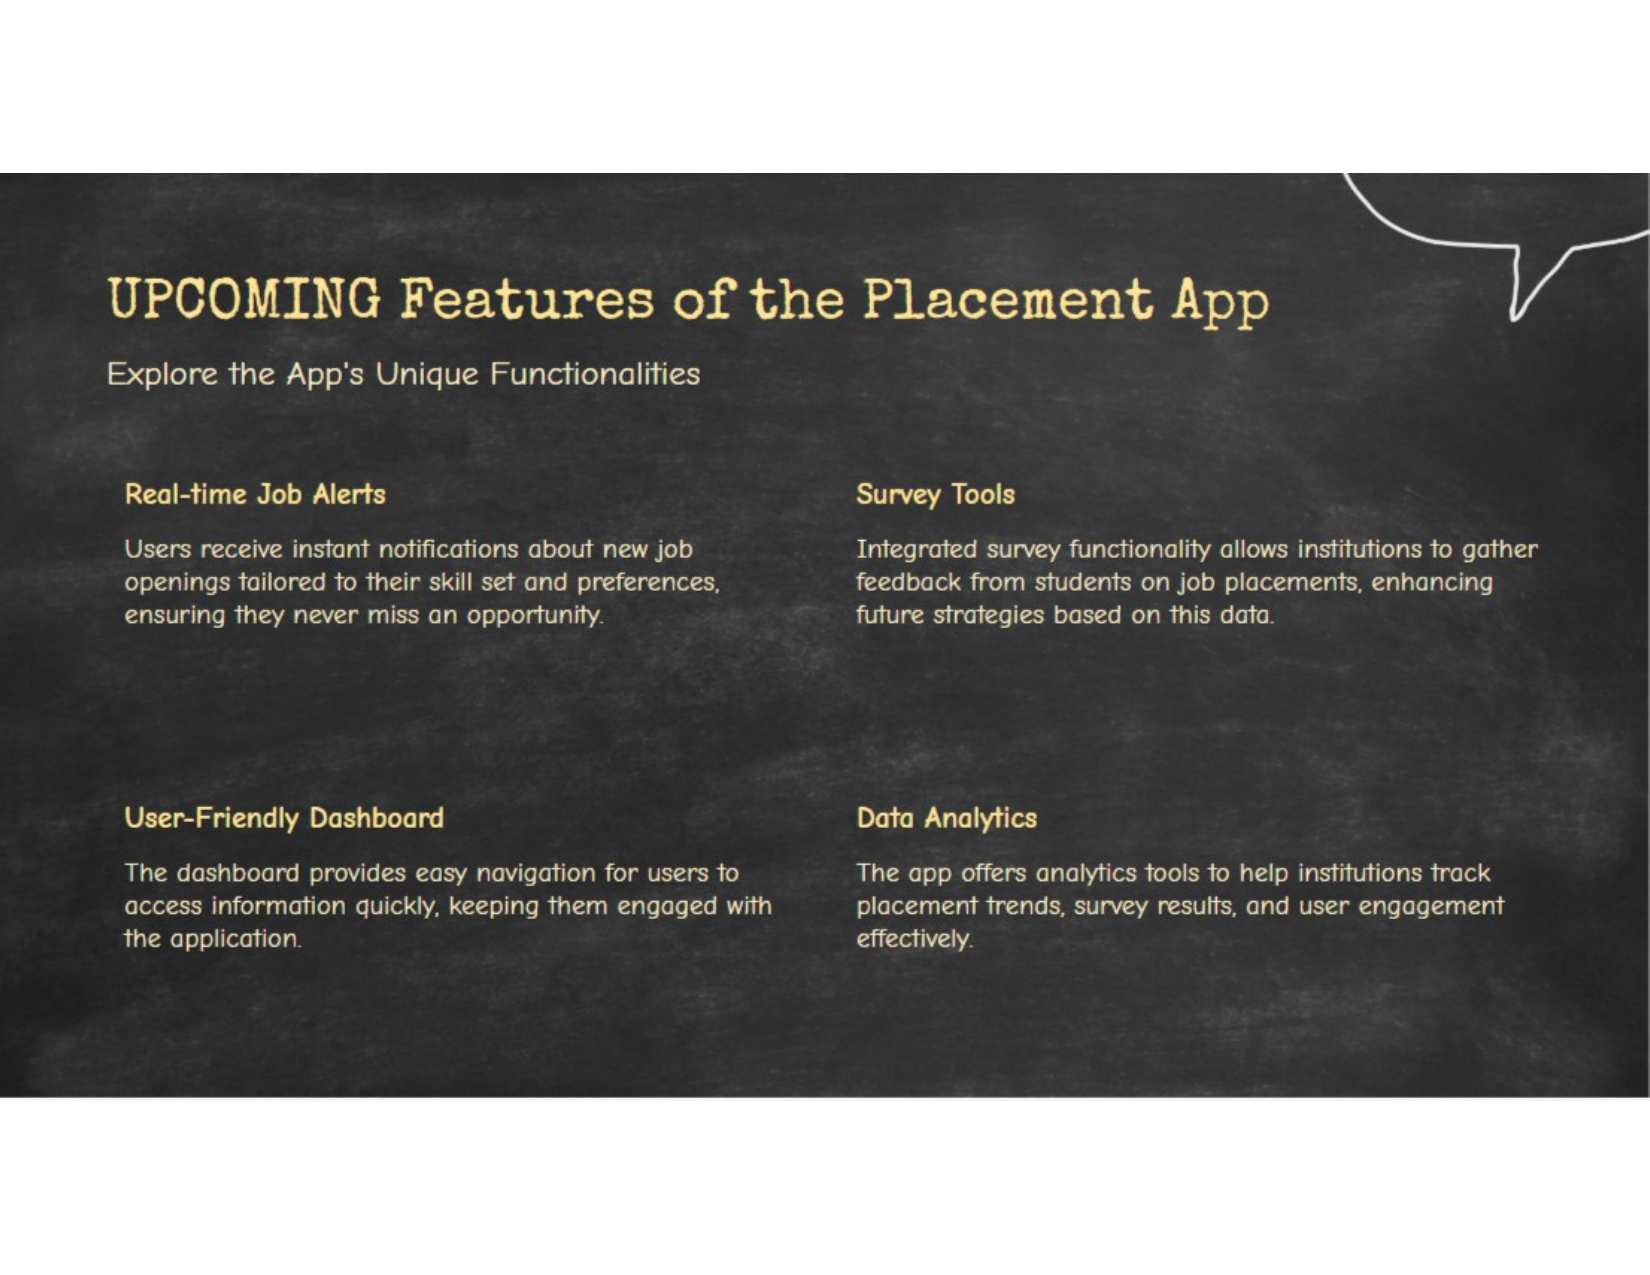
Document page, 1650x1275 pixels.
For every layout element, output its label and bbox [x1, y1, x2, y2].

text_box [0, 173, 1650, 1101]
